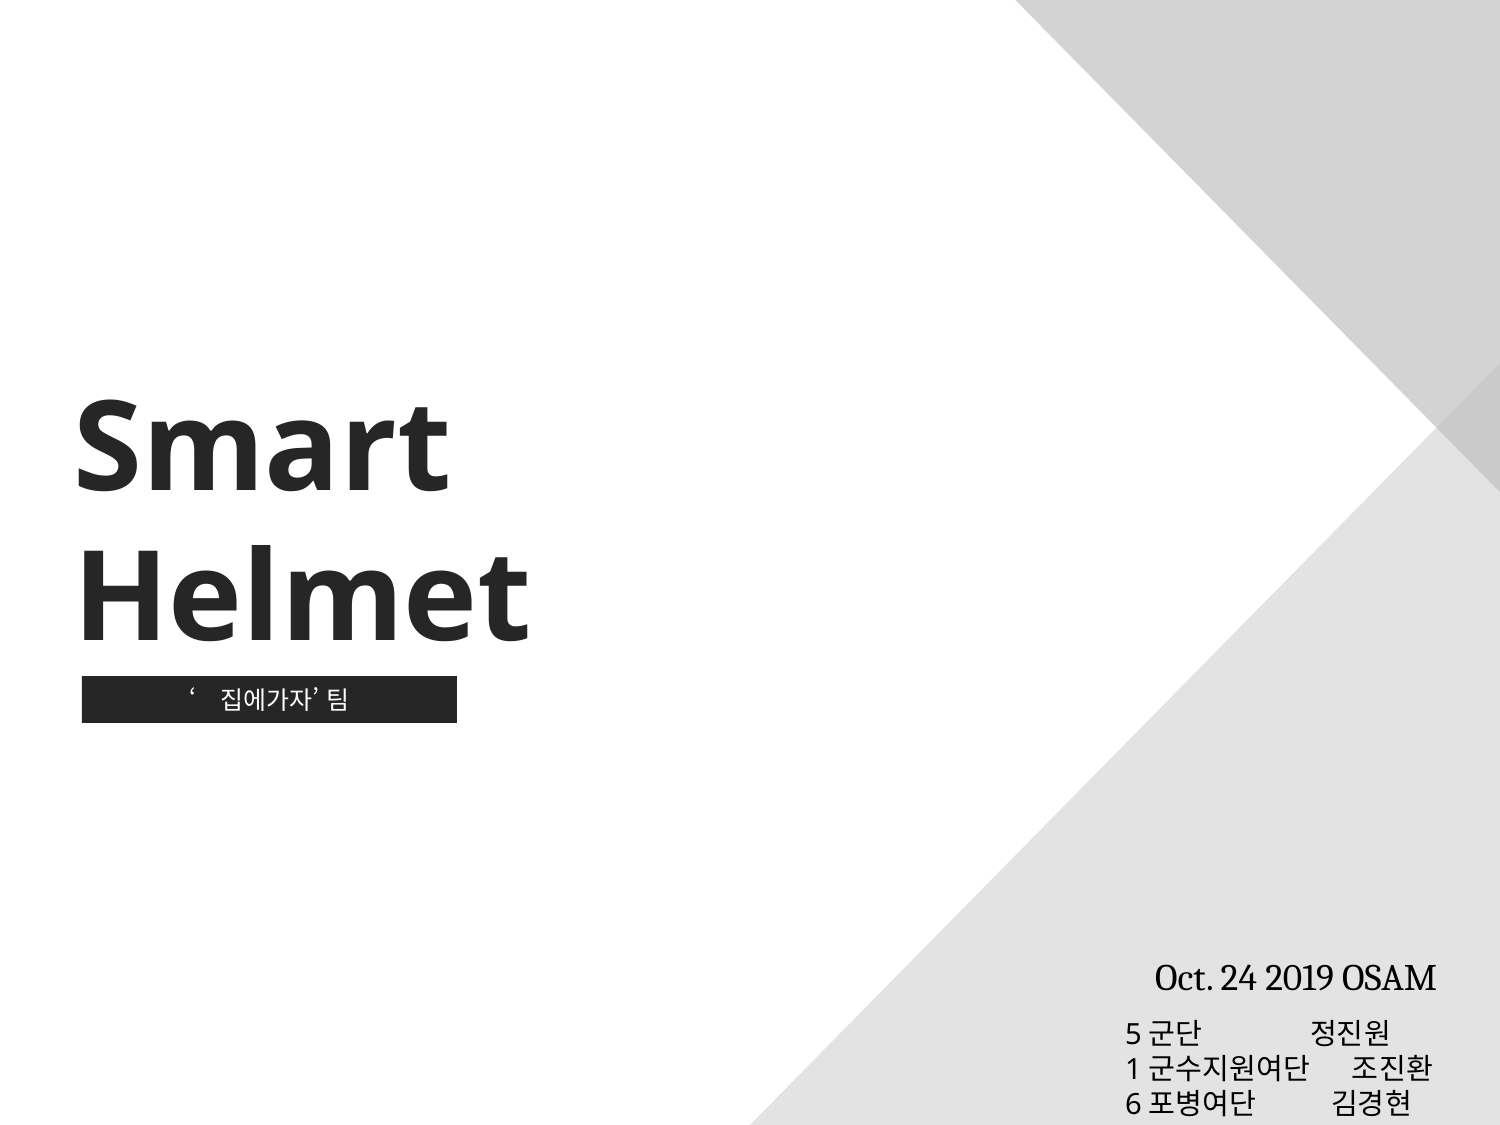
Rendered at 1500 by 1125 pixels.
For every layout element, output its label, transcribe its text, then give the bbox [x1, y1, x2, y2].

text_box [748, 428, 1500, 1125]
text_box ‘집에가자’ 팀 [80, 674, 459, 725]
text_box Oct. 24 2019 OSAM [1110, 945, 1483, 1005]
text_box [1013, 0, 1500, 494]
text_box 5군단 정진원 1군수지원여단 조진환 6포병여단 김경현 [1110, 1008, 1500, 1125]
text_box Smart Helmet [58, 357, 809, 673]
